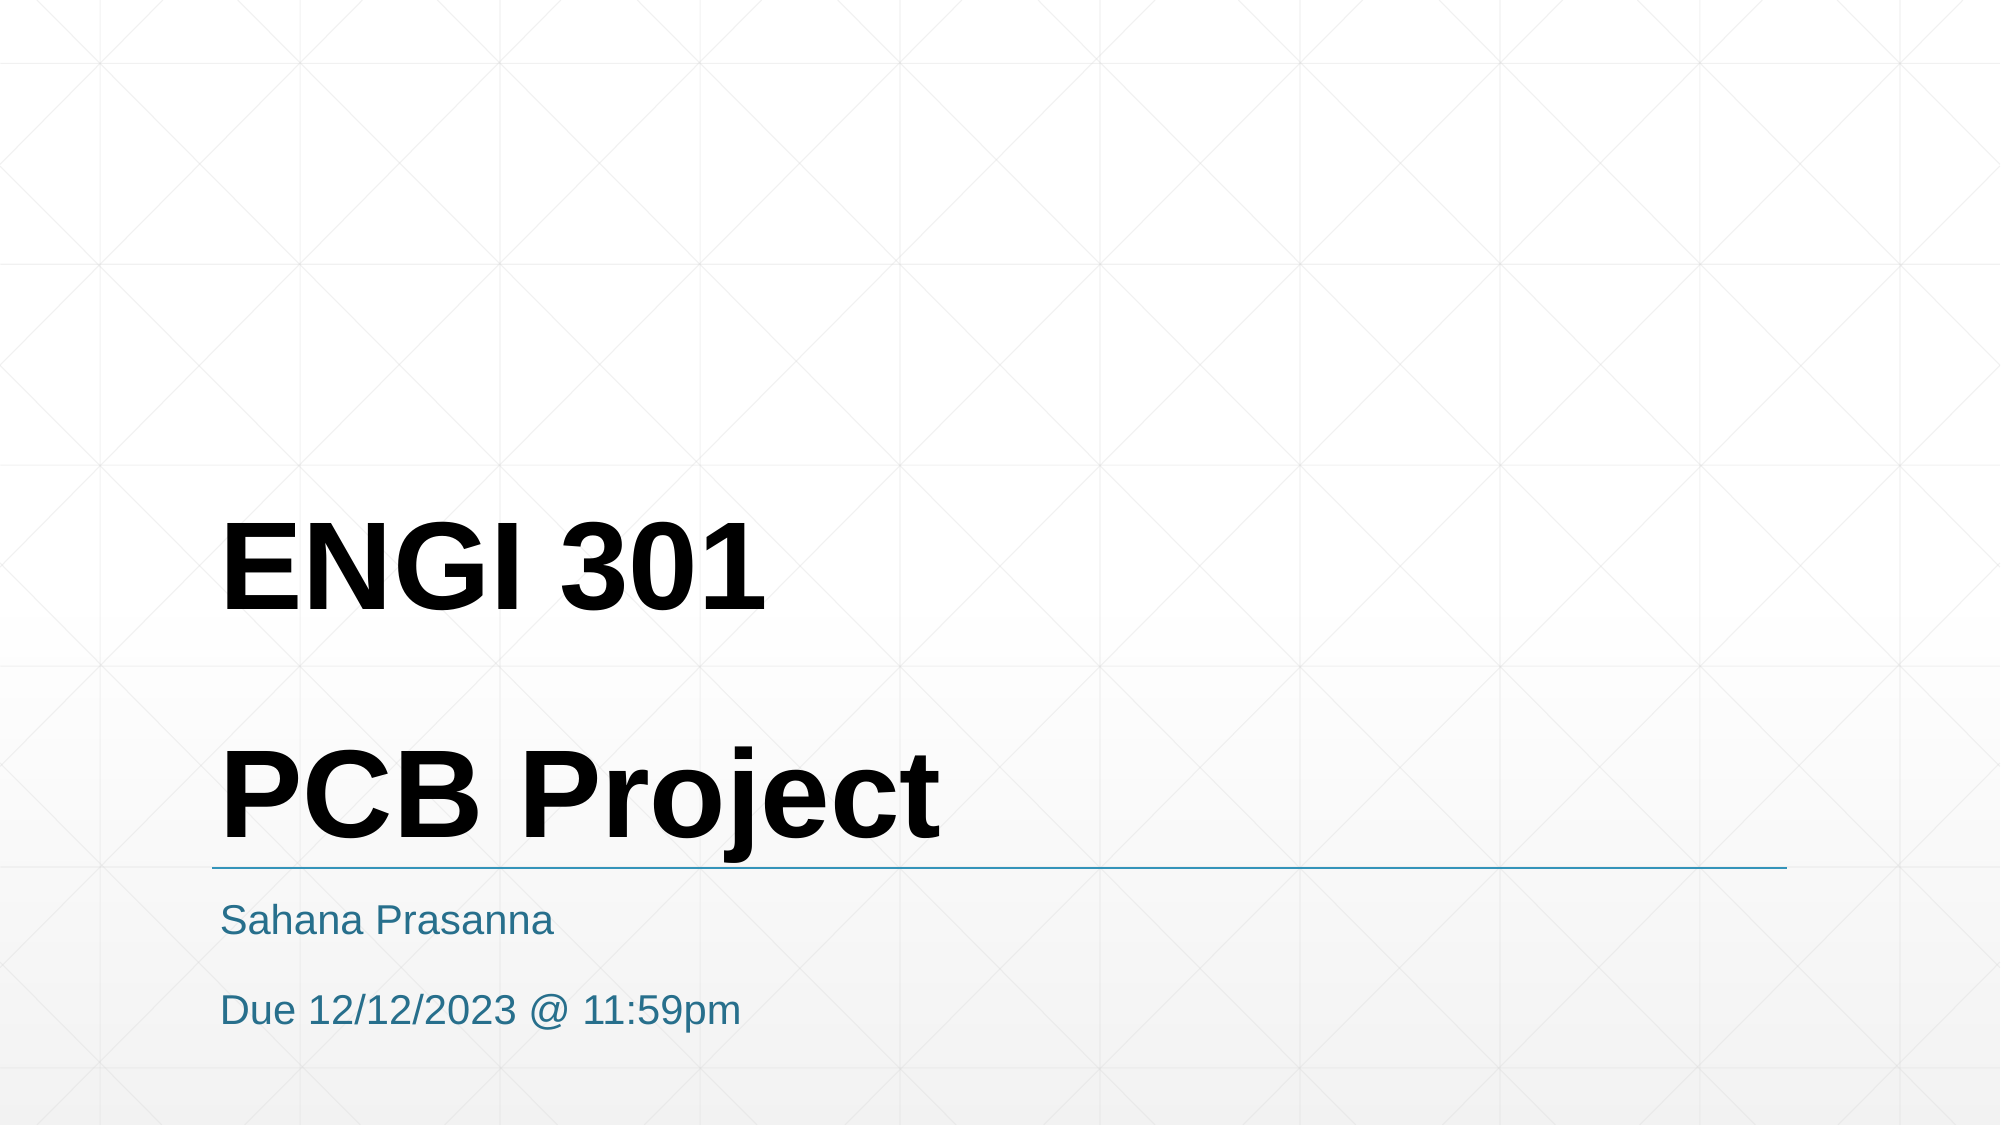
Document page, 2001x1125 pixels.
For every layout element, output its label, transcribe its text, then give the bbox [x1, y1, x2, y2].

subtitle Sahana Prasanna Due 12/12/2023 @ 11:59pm [211, 890, 1789, 1076]
title ENGI 301 PCB Project [211, 312, 1838, 869]
